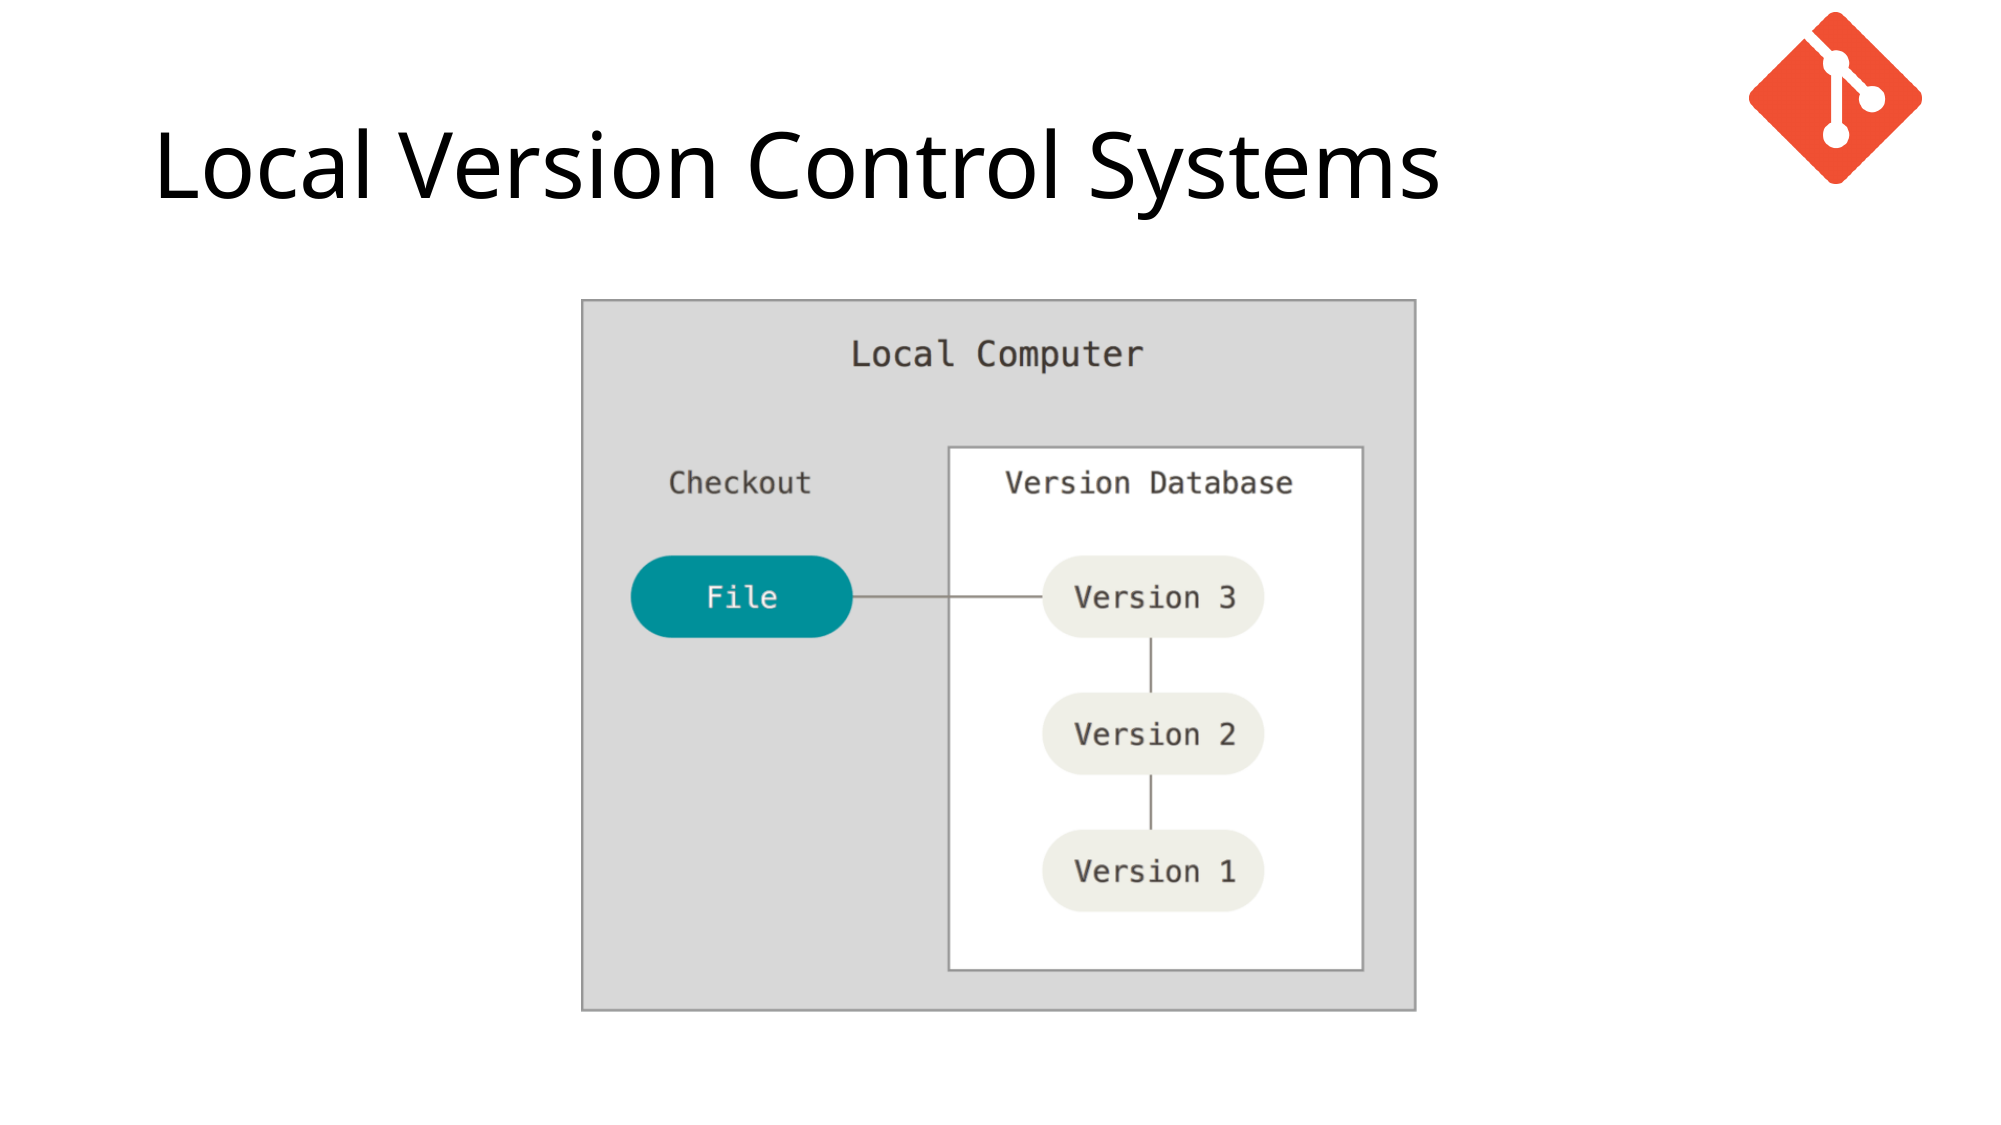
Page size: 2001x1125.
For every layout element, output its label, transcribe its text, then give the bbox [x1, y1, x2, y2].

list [581, 299, 1419, 1014]
picture [1749, 12, 1922, 185]
title Local Version Control Systems [137, 59, 1863, 278]
